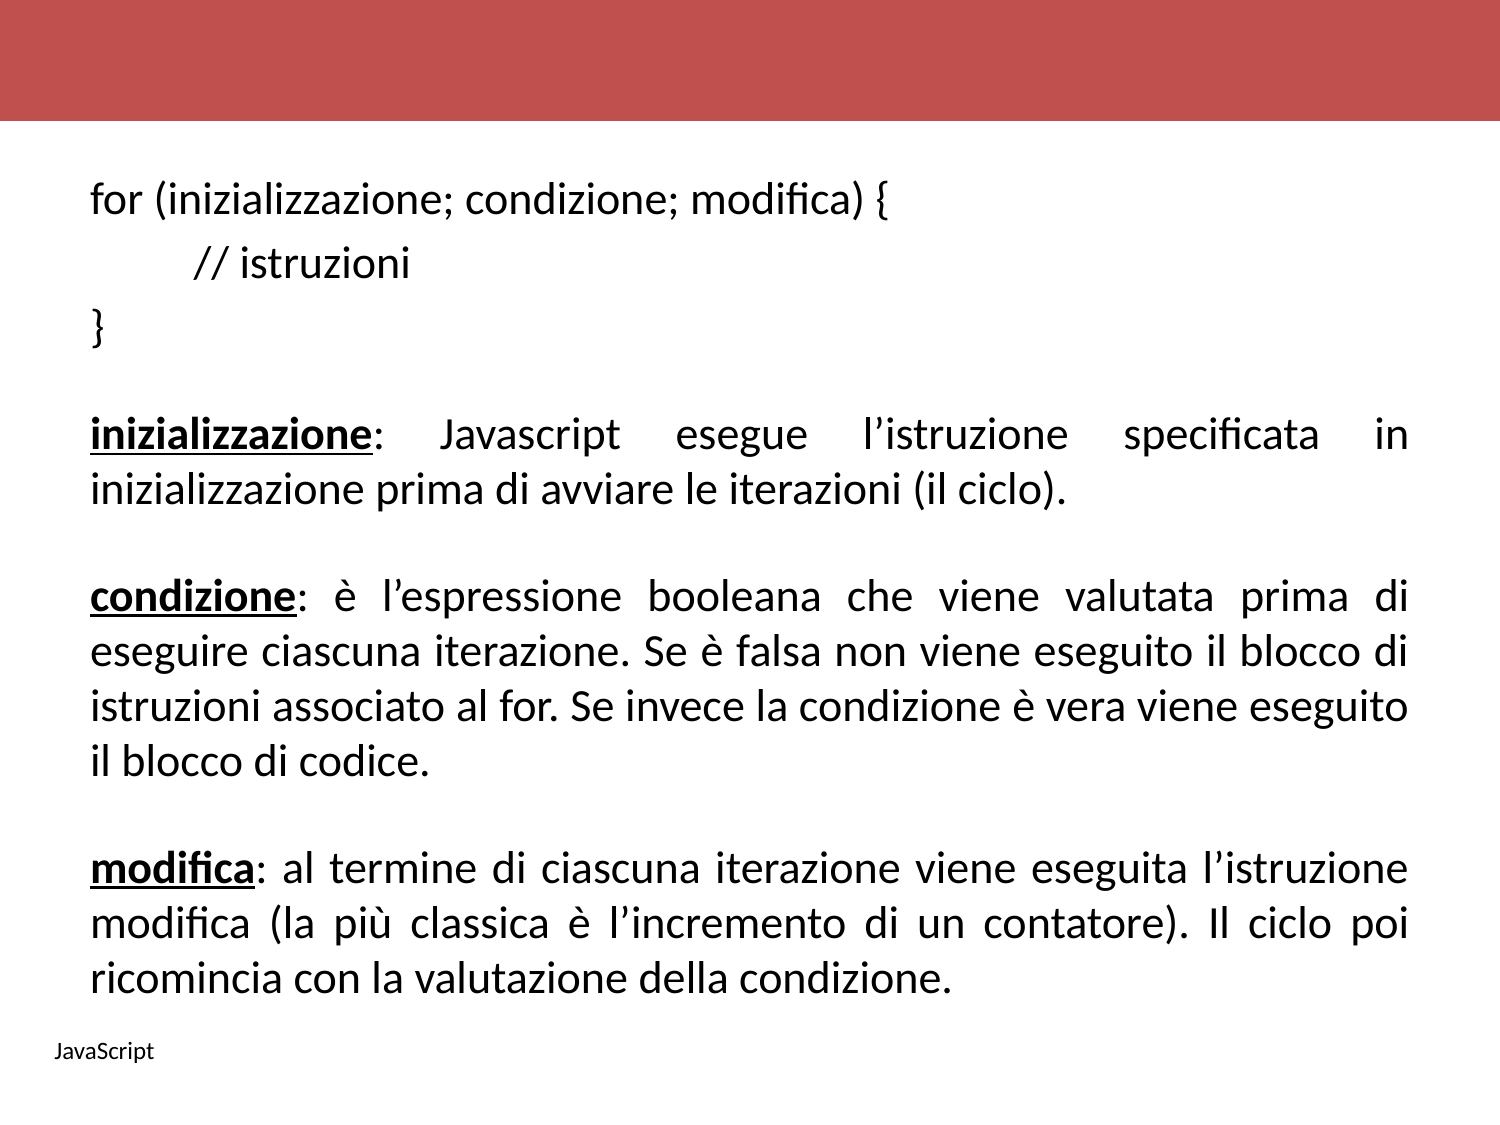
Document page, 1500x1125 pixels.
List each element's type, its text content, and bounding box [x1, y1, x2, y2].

text_box [0, 0, 1500, 123]
list for (inizializzazione; condizione; modifica) { // istruzioni } inizializzazione: Javascript esegue l’istruzione specificata in inizializzazione prima di avviare le iterazioni (il ciclo). condizione: è l’espressione booleana che viene valutata prima di eseguire ciascuna iterazione. Se è falsa non viene eseguito il blocco di istruzioni associato al for. Se invece la condizione è vera viene eseguito il blocco di codice. modifica: al termine di ciascuna iterazione viene eseguita l’istruzione modifica (la più classica è l’incremento di un contatore). Il ciclo poi ricomincia con la valutazione della condizione. [75, 160, 1425, 1024]
text_box JavaScript [39, 1027, 170, 1073]
